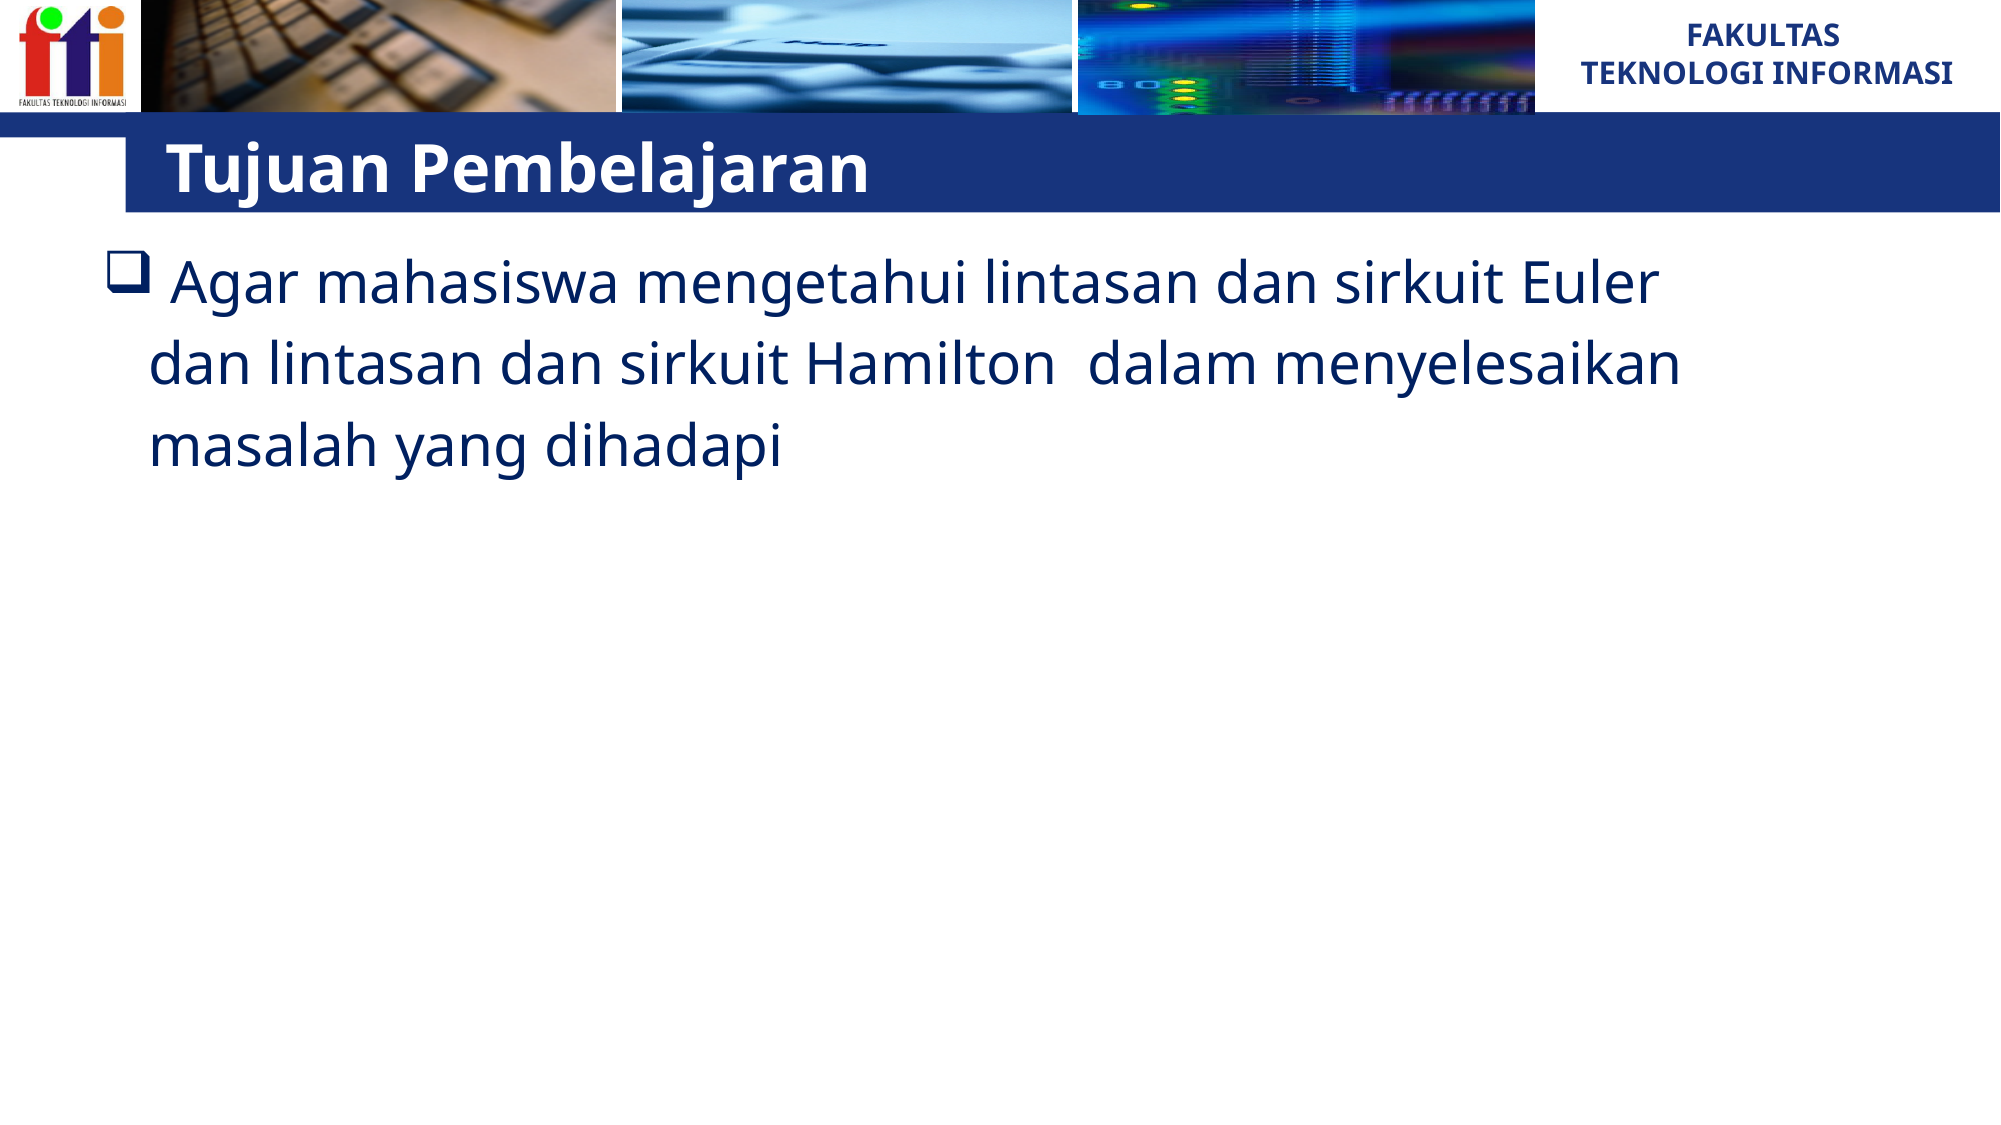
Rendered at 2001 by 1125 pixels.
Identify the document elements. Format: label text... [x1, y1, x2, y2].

picture [19, 6, 126, 106]
picture [622, 0, 1072, 113]
picture [141, 0, 616, 112]
picture [1078, 0, 1535, 115]
title Tujuan Pembelajaran [149, 119, 1934, 213]
list Agar mahasiswa mengetahui lintasan dan sirkuit Euler dan lintasan dan sirkuit Hamilton dalam menyelesaikan masalah yang dihadapi [87, 237, 1888, 1051]
